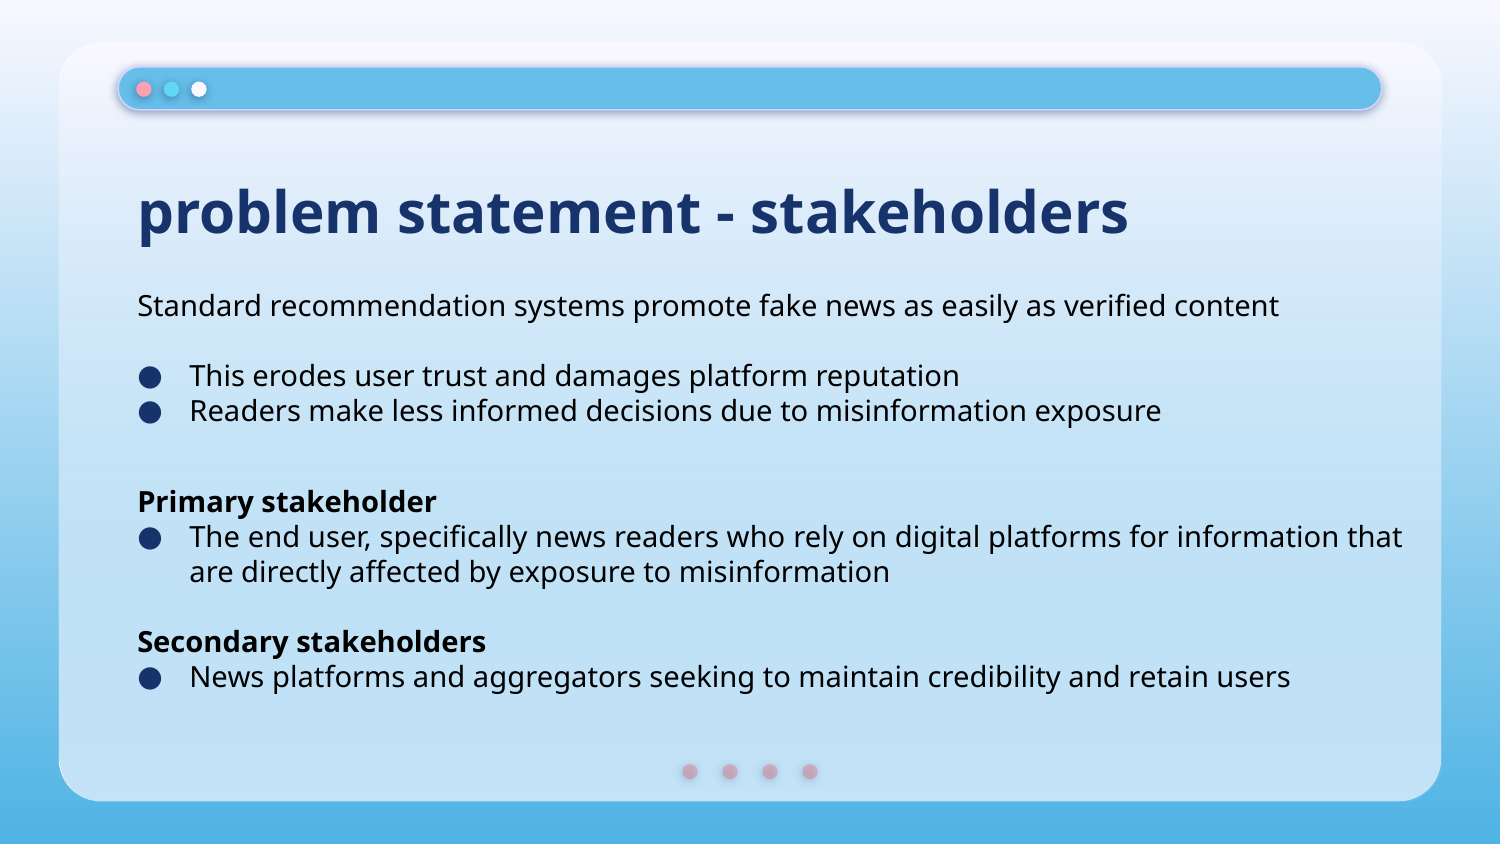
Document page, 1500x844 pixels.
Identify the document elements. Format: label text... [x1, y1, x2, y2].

text_box Primary stakeholder The end user, specifically news readers who rely on digital platforms for information that are directly affected by exposure to misinformation Secondary stakeholders News platforms and aggregators seeking to maintain credibility and retain users [99, 468, 1419, 708]
list Standard recommendation systems promote fake news as easily as verified content This erodes user trust and damages platform reputation Readers make less informed decisions due to misinformation exposure [99, 104, 1419, 468]
